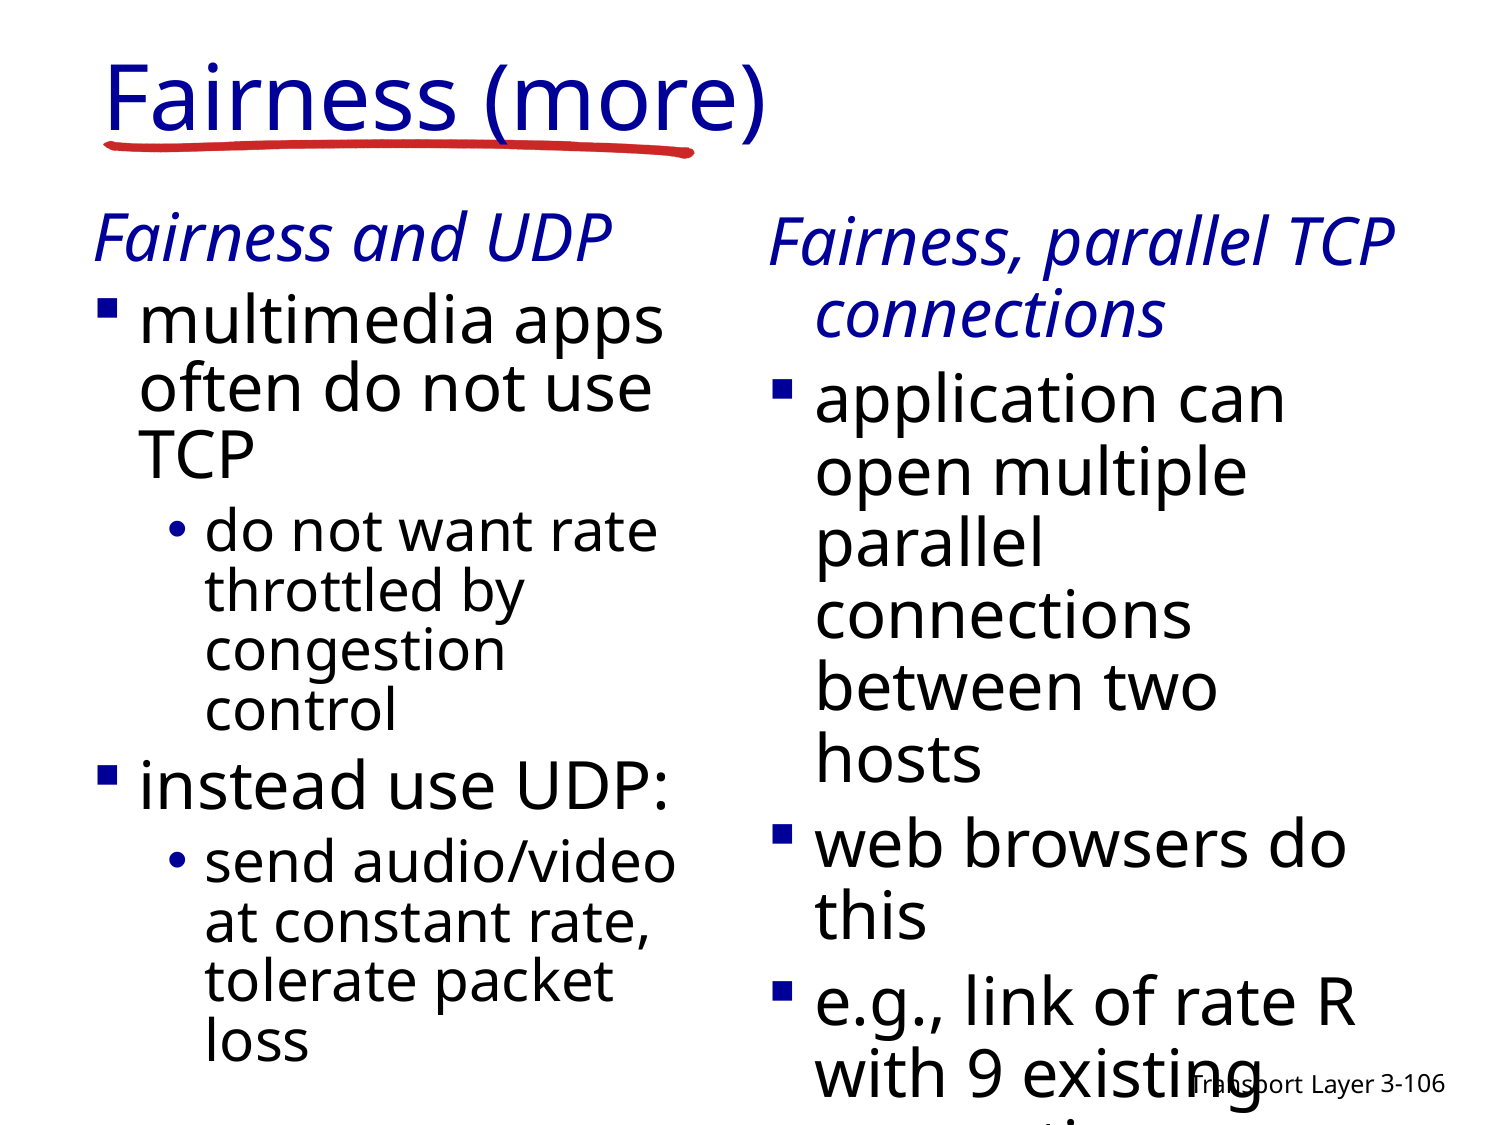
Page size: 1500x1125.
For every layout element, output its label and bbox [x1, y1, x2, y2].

title [87, 0, 1363, 188]
picture [100, 134, 701, 164]
footer [914, 1057, 1390, 1105]
slide_number [1365, 1060, 1477, 1106]
list [77, 200, 702, 963]
list [752, 200, 1414, 964]
